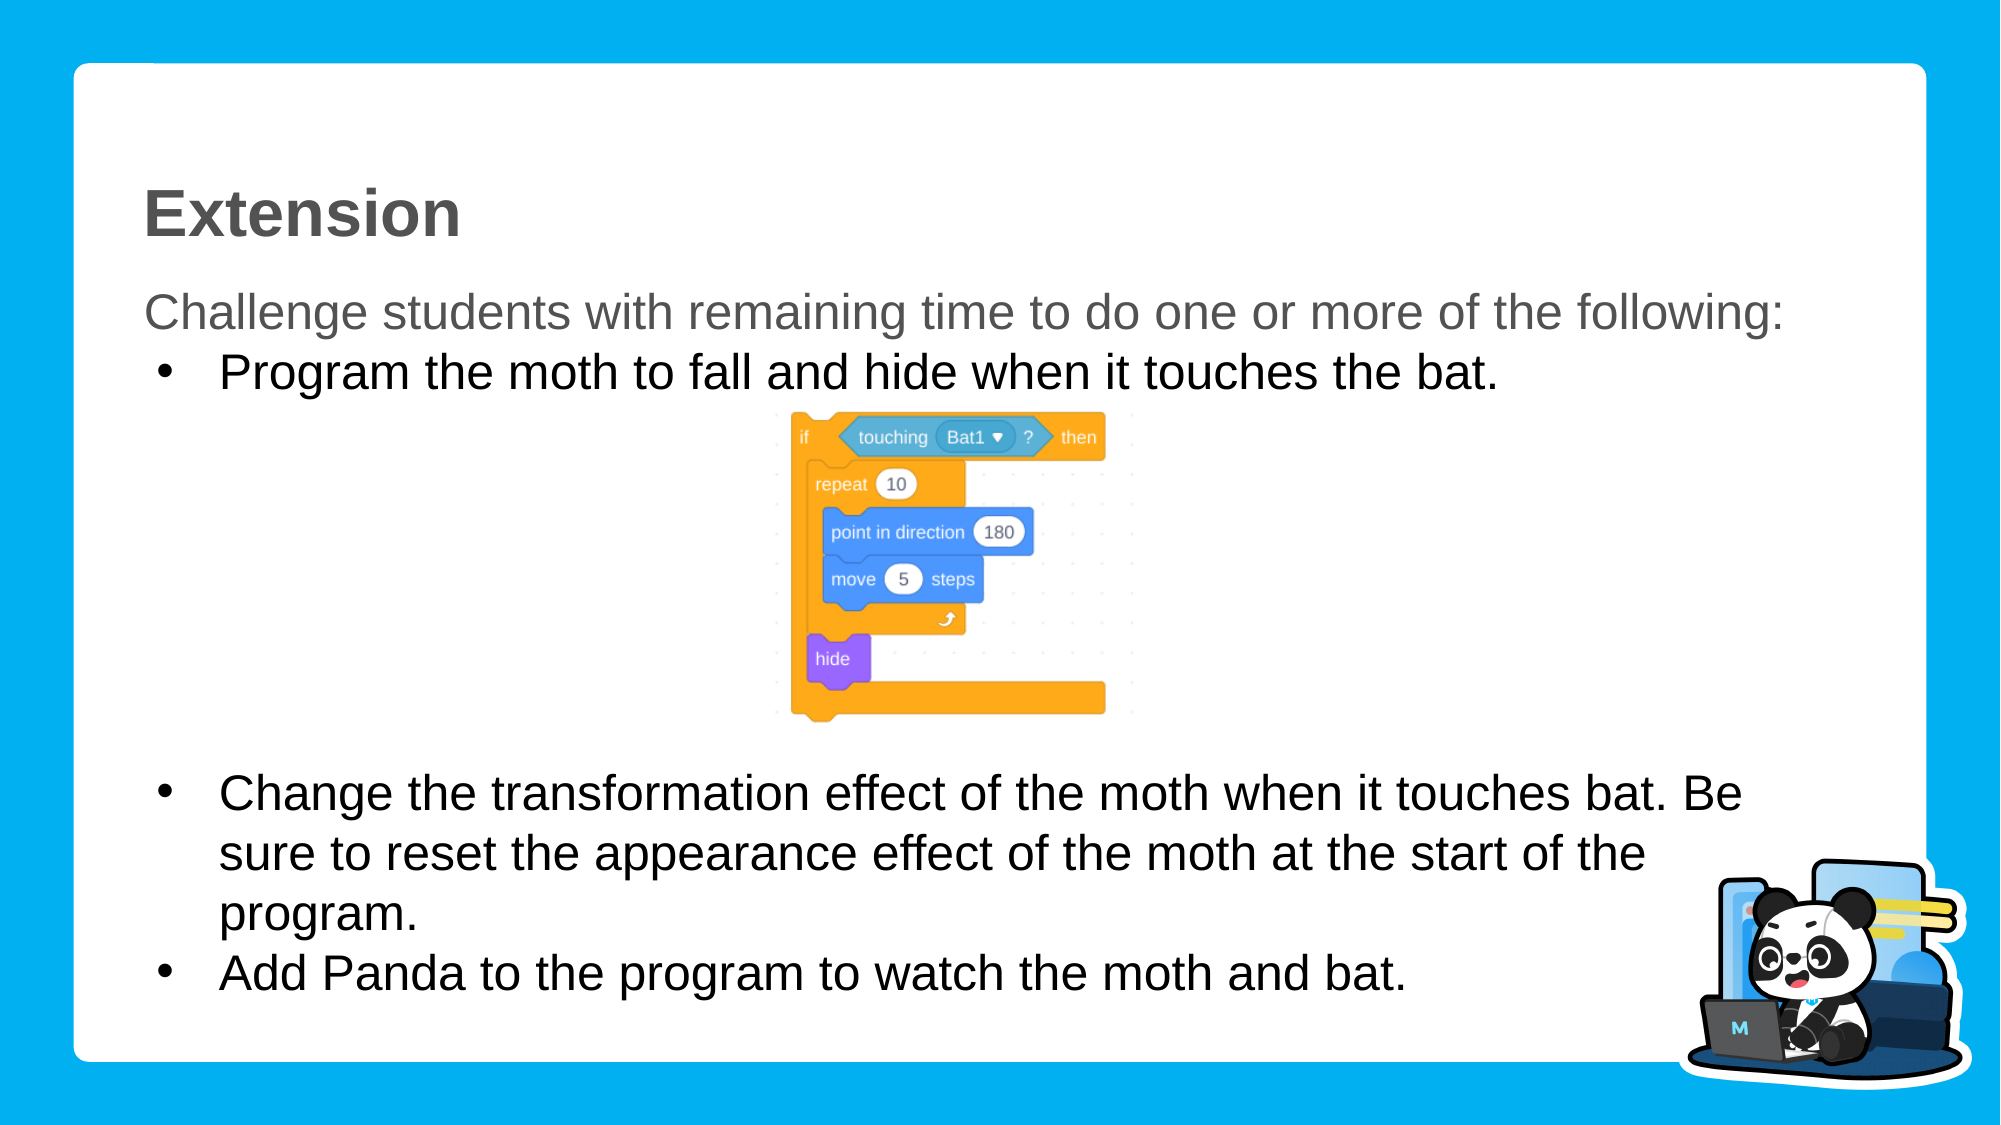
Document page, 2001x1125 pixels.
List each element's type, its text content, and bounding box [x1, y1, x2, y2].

picture [768, 392, 1143, 733]
picture [1678, 849, 1971, 1089]
text_box Extension Challenge students with remaining time to do one or more of the following: Program the moth to fall and hide when it touches the bat. Change the transformation effect of the moth when it touches bat. Be sure to reset the appearance effect of the moth at the start of the program. Add Panda to the program to watch the moth and bat. [128, 82, 1842, 1008]
